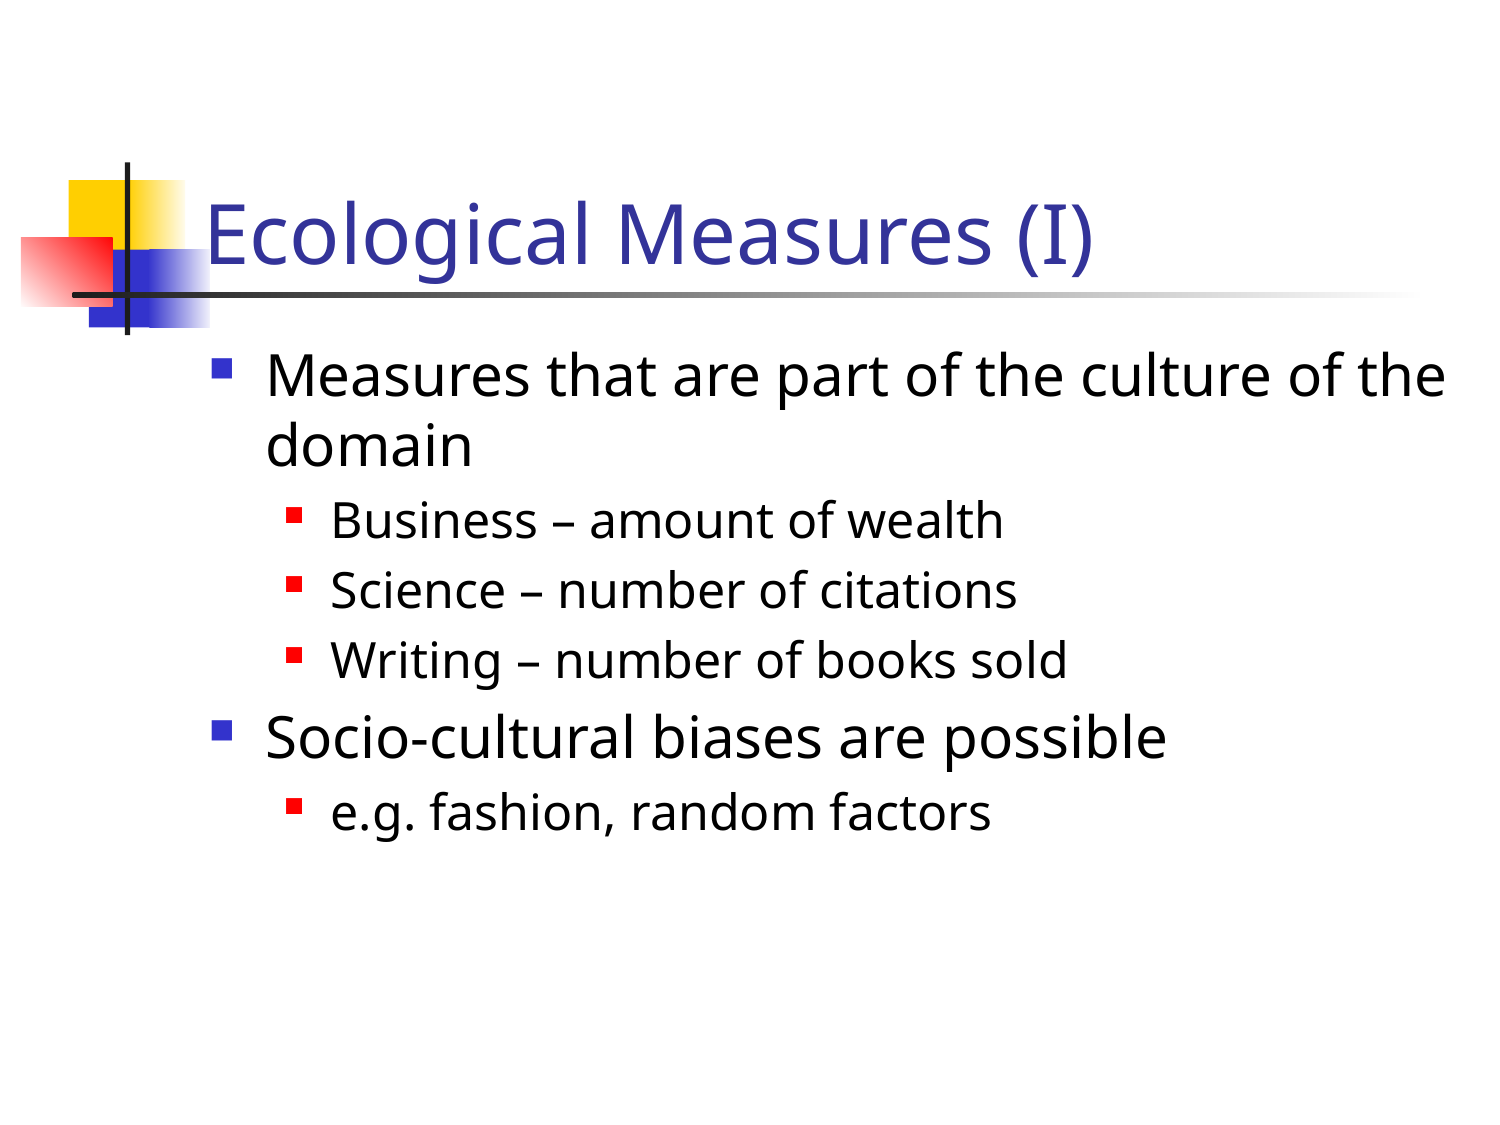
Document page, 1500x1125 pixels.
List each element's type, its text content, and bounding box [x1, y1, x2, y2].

title Ecological Measures (I) [188, 101, 1468, 289]
list Measures that are part of the culture of the domain Business – amount of wealth Science – number of citations Writing – number of books sold Socio-cultural biases are possible e.g. fashion, random factors [193, 330, 1470, 1076]
